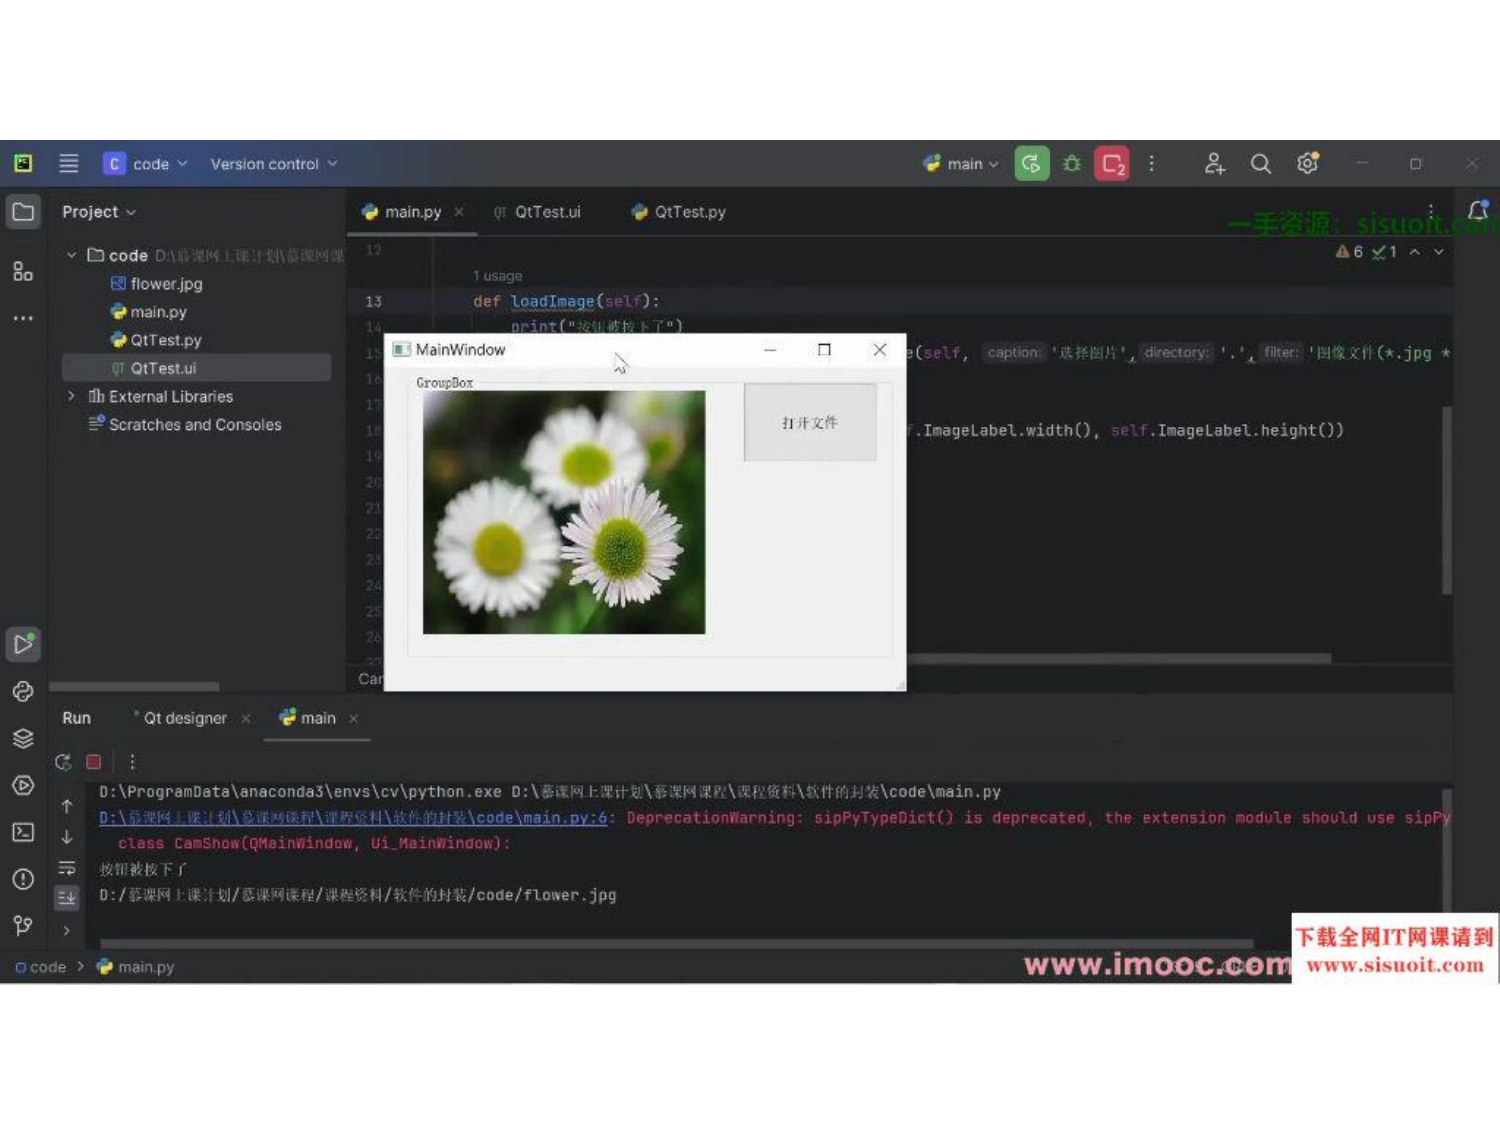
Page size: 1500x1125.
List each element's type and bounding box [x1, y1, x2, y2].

picture [0, 140, 1500, 985]
